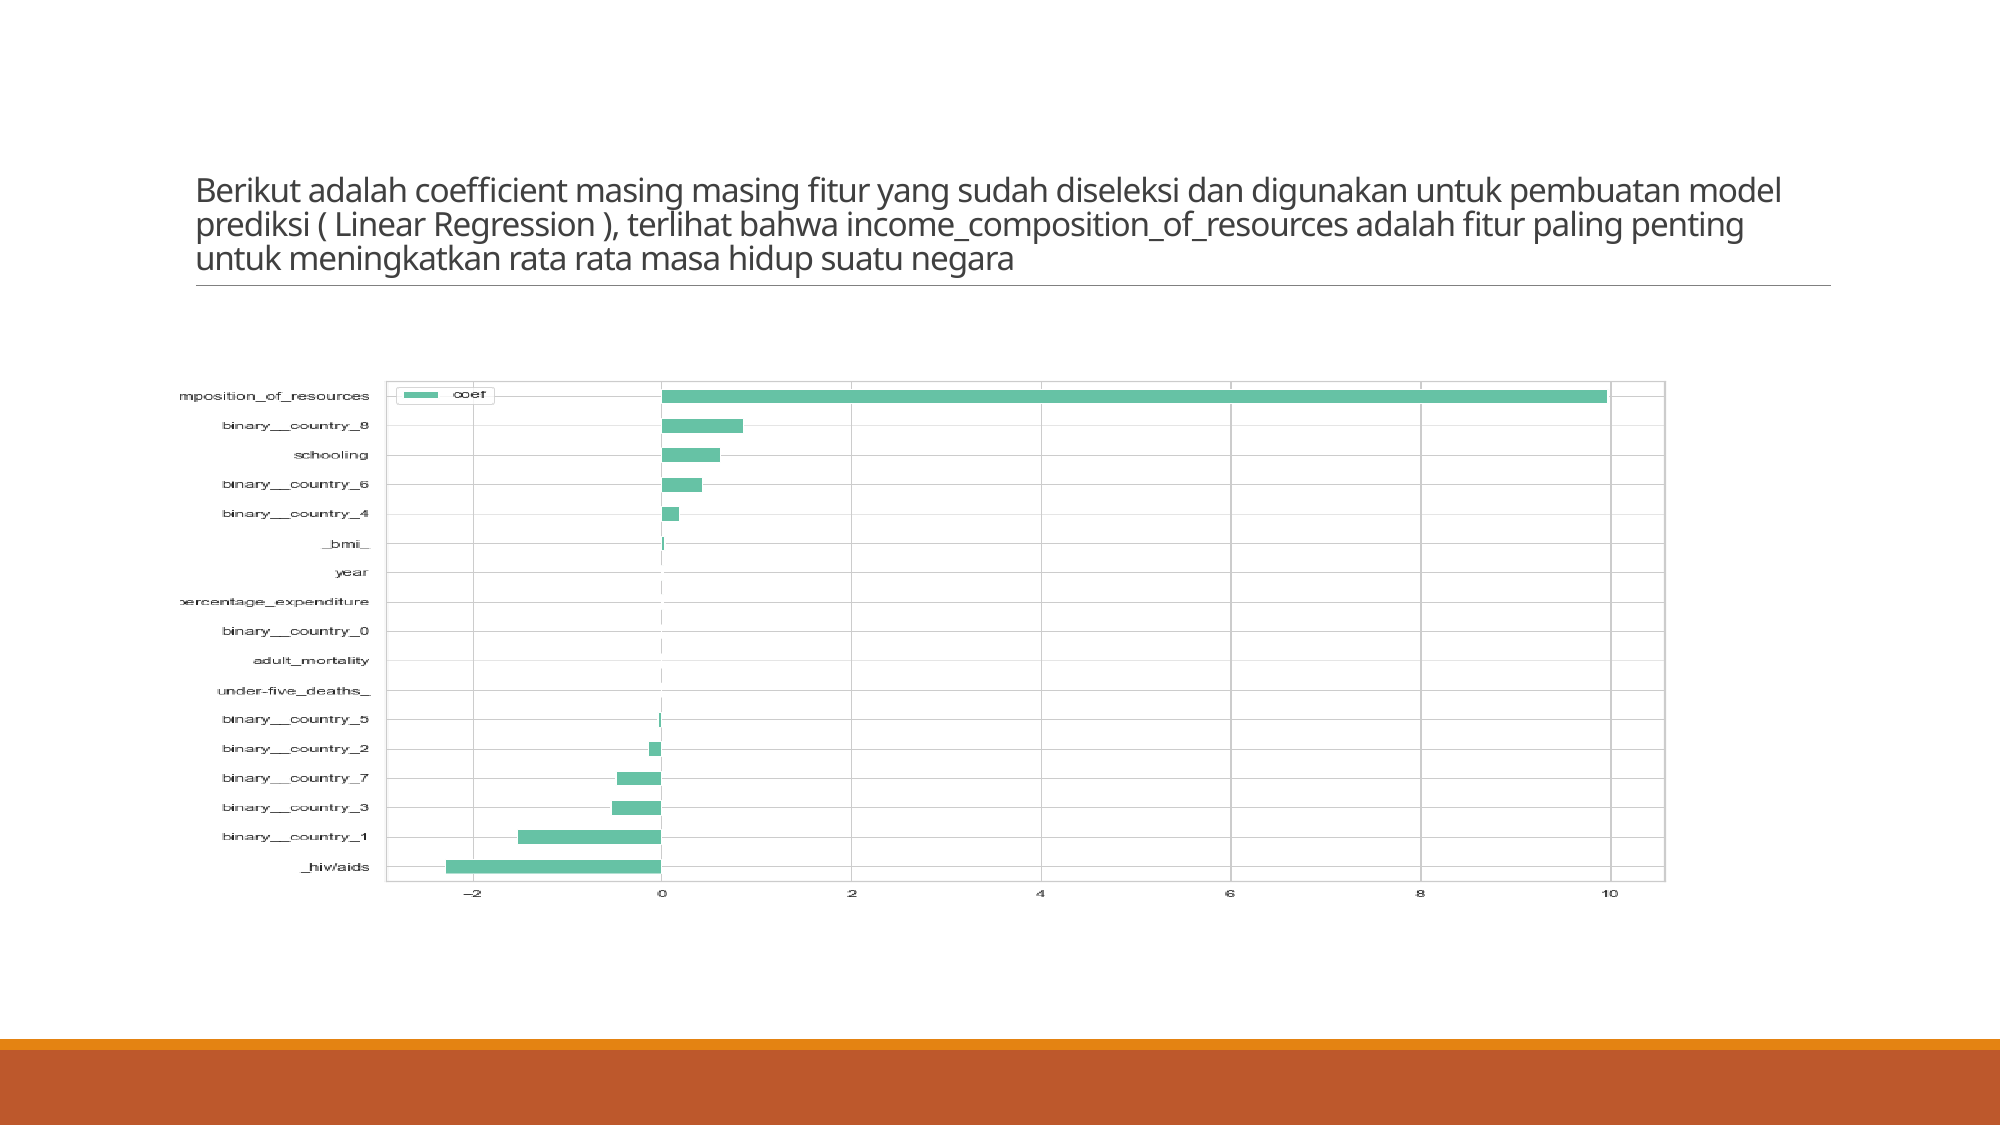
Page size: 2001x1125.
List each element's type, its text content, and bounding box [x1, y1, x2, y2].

title Berikut adalah coefficient masing masing fitur yang sudah diseleksi dan digunakan untuk pembuatan model prediksi ( Linear Regression ), terlihat bahwa income_composition_of_resources adalah fitur paling penting untuk meningkatkan rata rata masa hidup suatu negara [180, 47, 1830, 285]
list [179, 302, 1831, 964]
